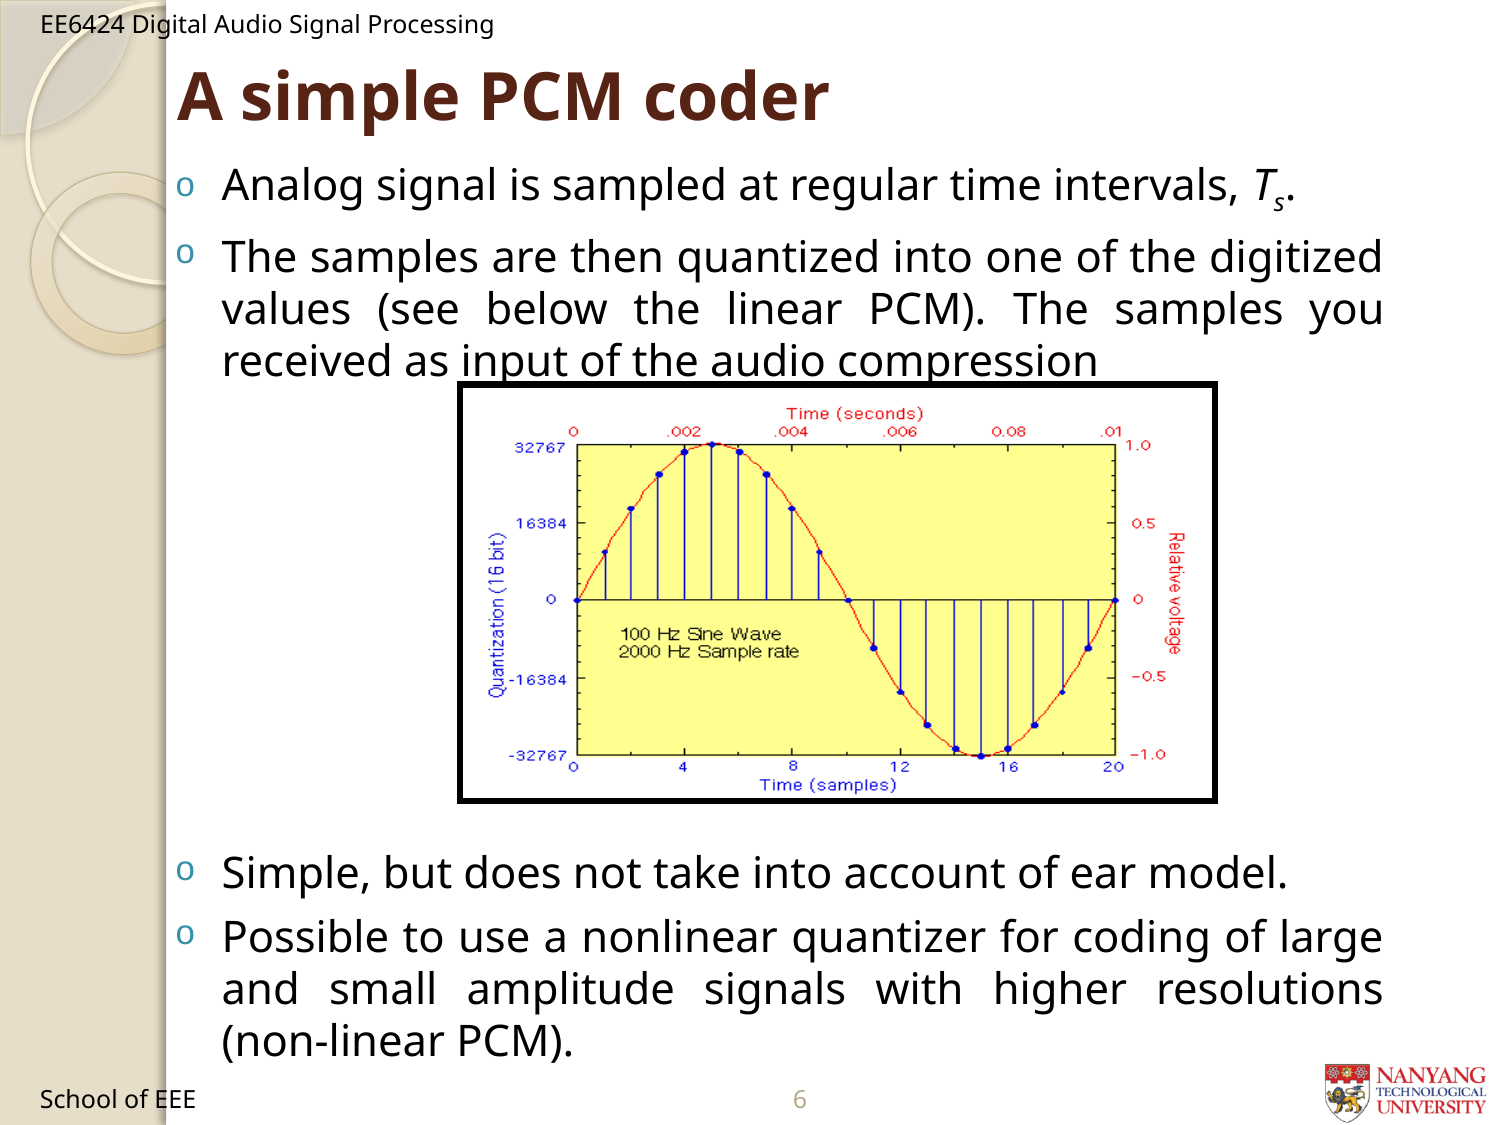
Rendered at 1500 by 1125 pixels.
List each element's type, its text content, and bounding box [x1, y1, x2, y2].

list Analog signal is sampled at regular time intervals, Ts. The samples are then quantized into one of the digitized values (see below the linear PCM). The samples you received as input of the audio compression Simple, but does not take into account of ear model. Possible to use a nonlinear quantizer for coding of large and small amplitude signals with higher resolutions (non-linear PCM). [150, 149, 1400, 1088]
title A simple PCM coder [162, 0, 1393, 149]
slide_number 80 [762, 1046, 838, 1125]
footer School of EEE [24, 1046, 500, 1125]
picture [1321, 1061, 1488, 1125]
picture [462, 387, 1213, 799]
